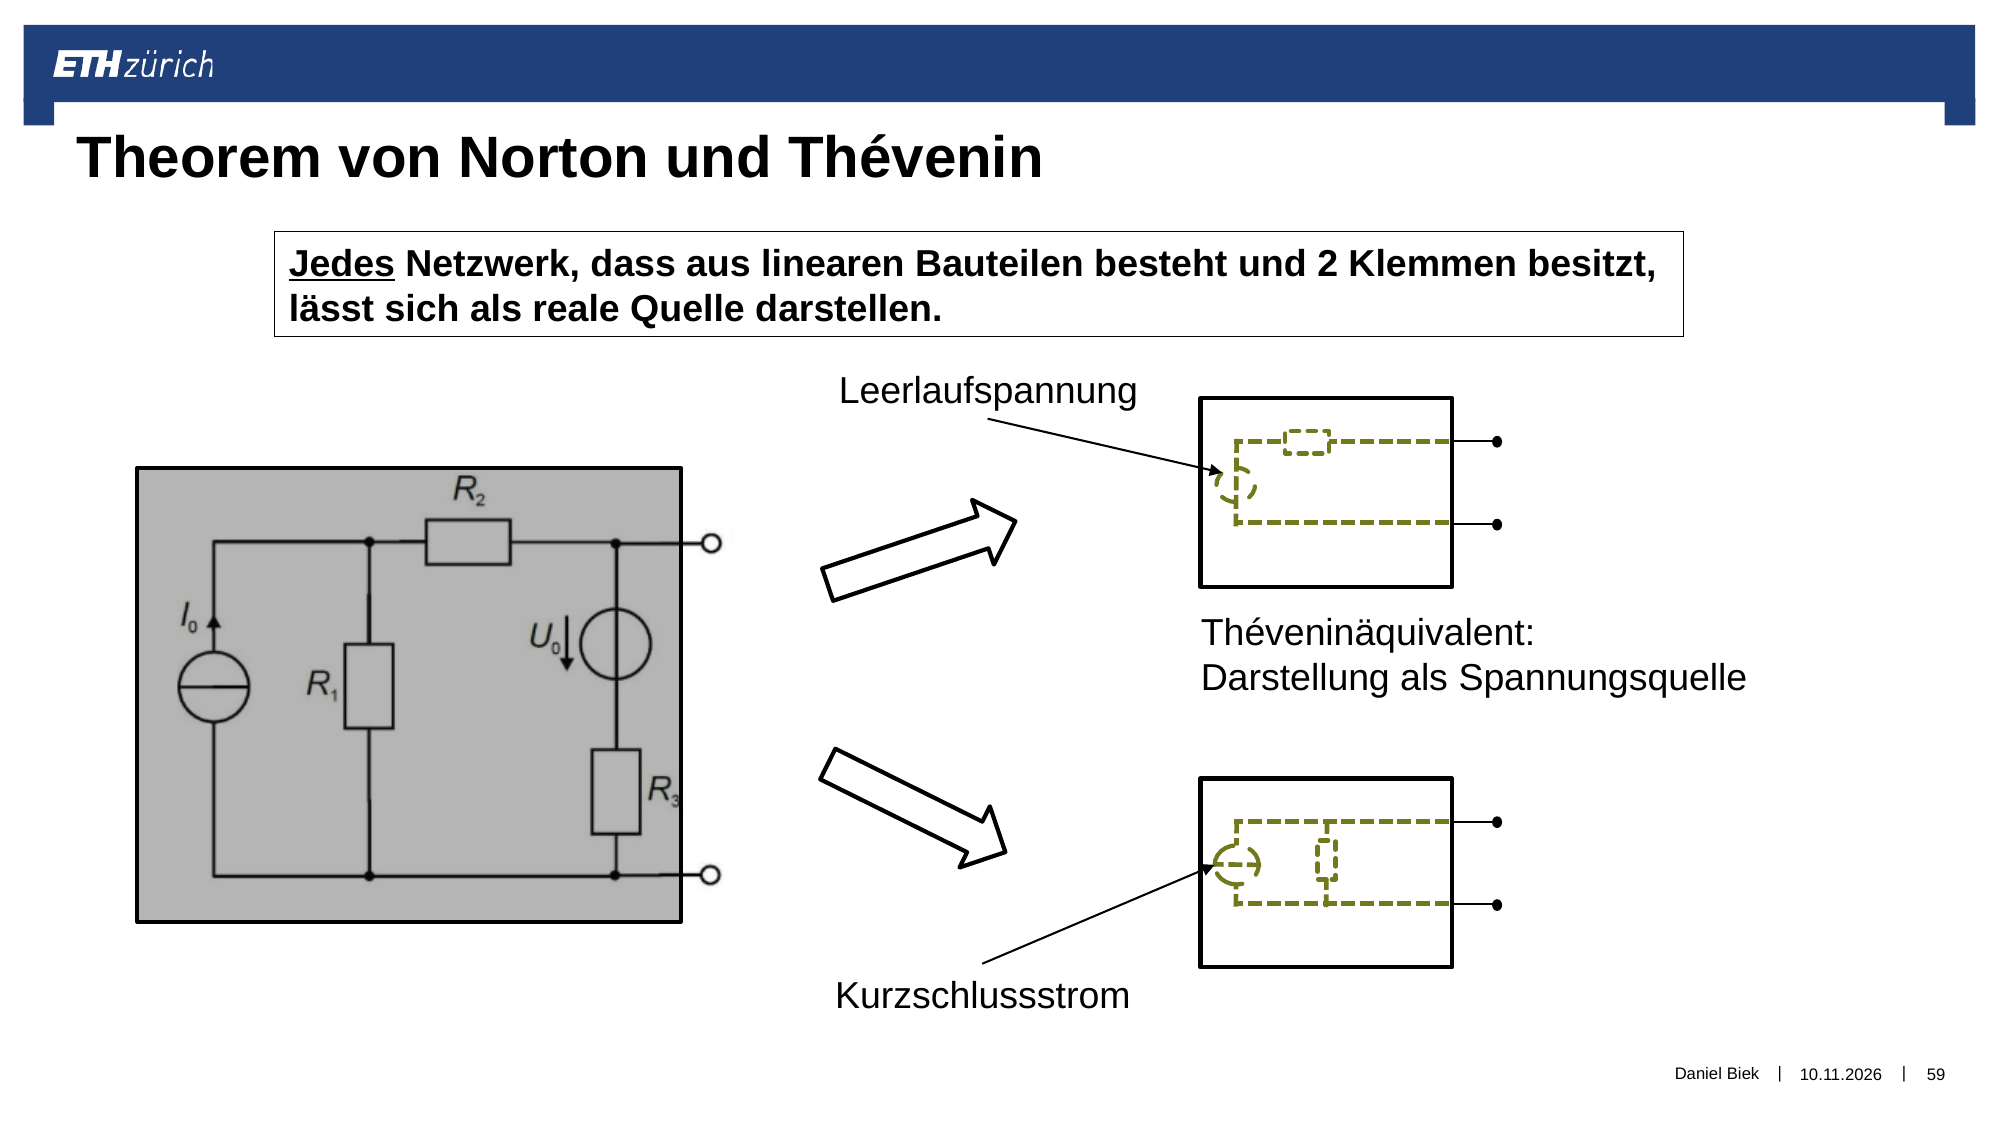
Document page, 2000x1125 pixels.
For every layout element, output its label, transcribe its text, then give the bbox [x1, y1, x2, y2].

slide_number 59 [1906, 1034, 1966, 1112]
text_box Jedes Netzwerk, dass aus linearen Bauteilen besteht und 2 Klemmen besitzt, lässt sich als reale Quelle darstellen. [274, 231, 1684, 337]
footer Daniel Biek [999, 1034, 1760, 1111]
picture [173, 471, 837, 894]
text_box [988, 419, 1223, 473]
text_box [840, 748, 1008, 870]
text_box [135, 466, 683, 924]
text_box Theorem von Norton und Thévenin [53, 101, 1946, 269]
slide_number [1790, 1034, 1892, 1112]
text_box Théveninäquivalent: Darstellung als Spannungsquelle [1186, 600, 1763, 706]
text_box Kurzschlussstrom [820, 963, 1146, 1024]
text_box Leerlaufspannung [824, 359, 1153, 419]
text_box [1200, 778, 1503, 968]
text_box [983, 864, 1215, 964]
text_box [1200, 397, 1503, 588]
text_box [840, 497, 1018, 601]
